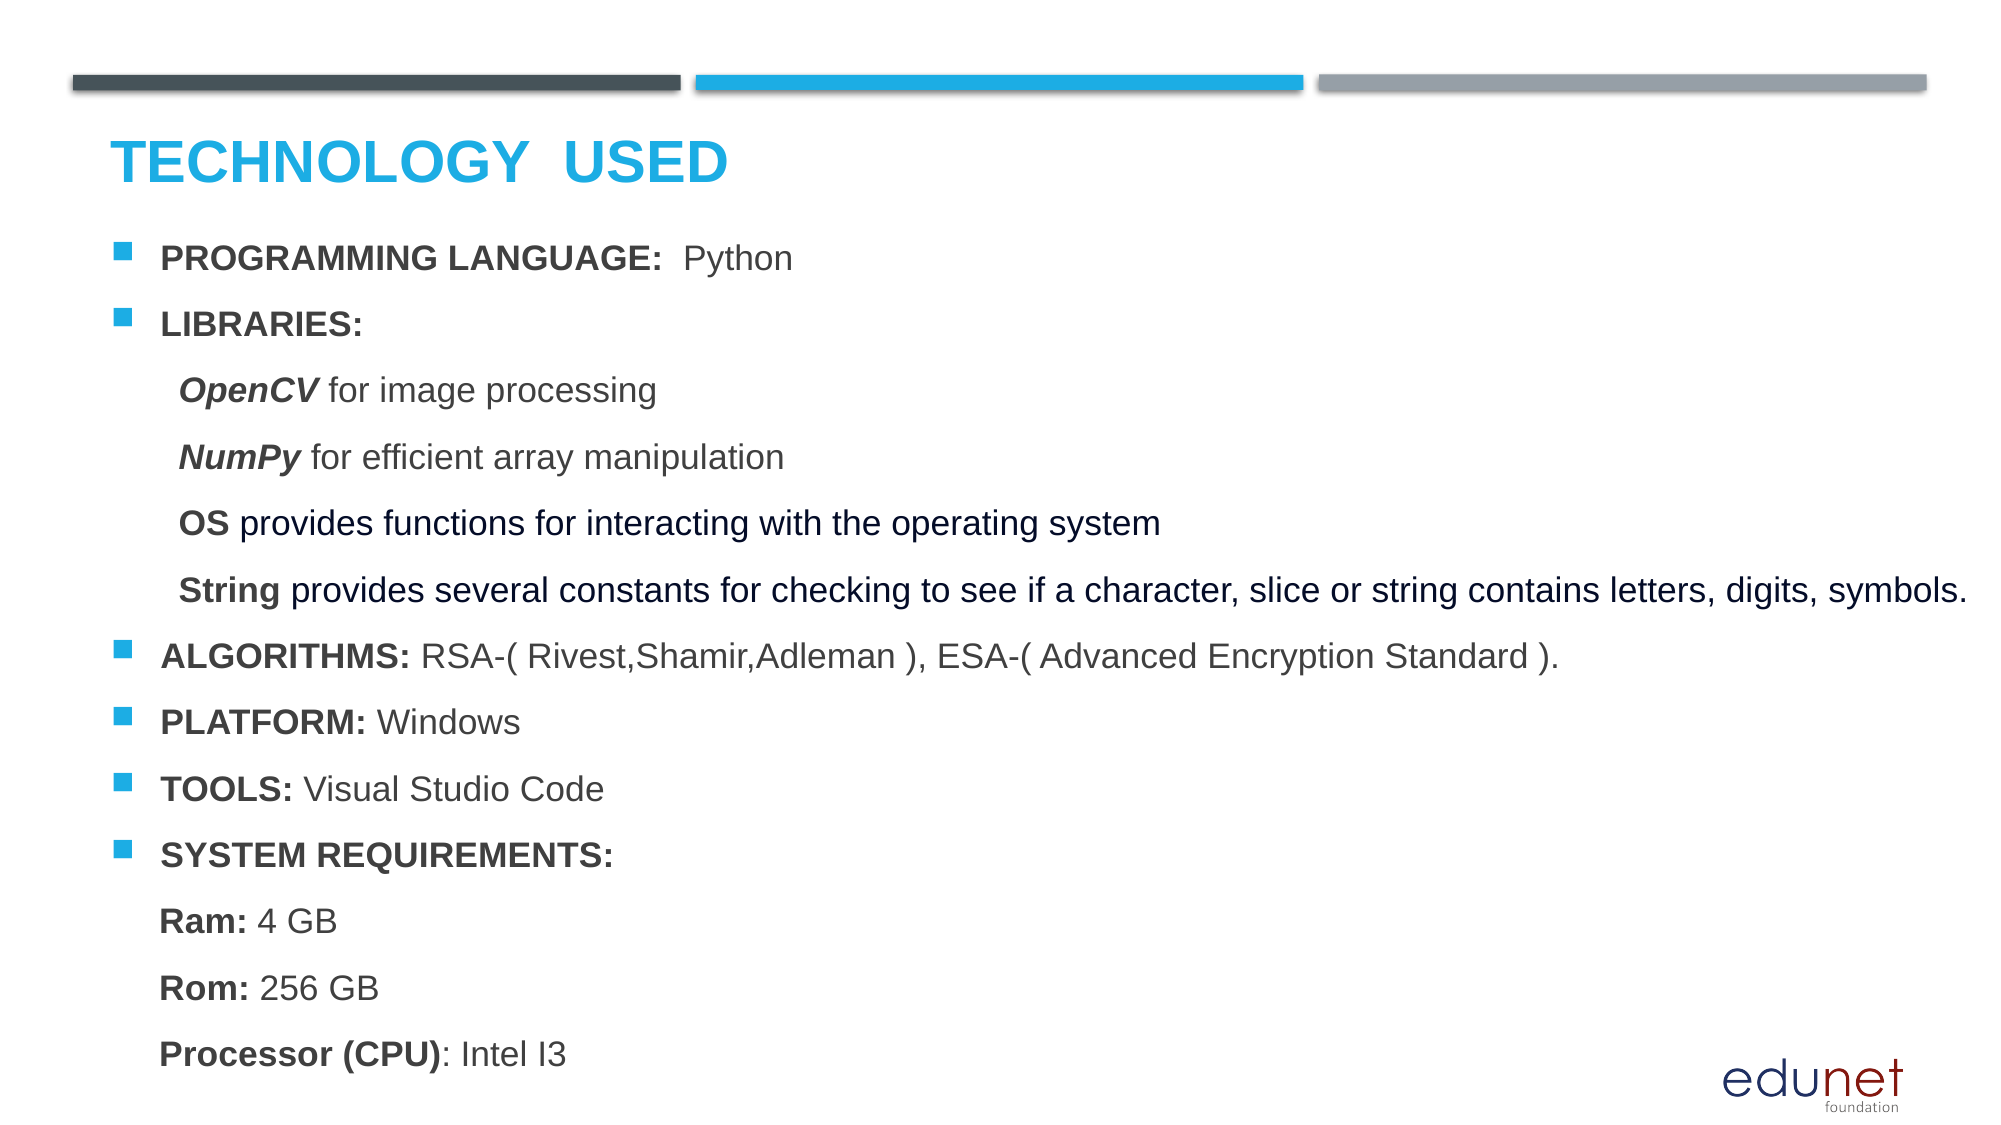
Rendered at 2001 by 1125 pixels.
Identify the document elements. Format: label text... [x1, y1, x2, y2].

list PROGRAMMING LANGUAGE: Python LIBRARIES: OpenCV for image processing NumPy for efficient array manipulation OS provides functions for interacting with the operating system String provides several constants for checking to see if a character, slice or string contains letters, digits, symbols. ALGORITHMS: RSA-( Rivest,Shamir,Adleman ), ESA-( Advanced Encryption Standard ). PLATFORM: Windows TOOLS: Visual Studio Code SYSTEM REQUIREMENTS: Ram: 4 GB Rom: 256 GB Processor (CPU): Intel I3 [95, 202, 1998, 1125]
title Technology used [95, 115, 1905, 202]
